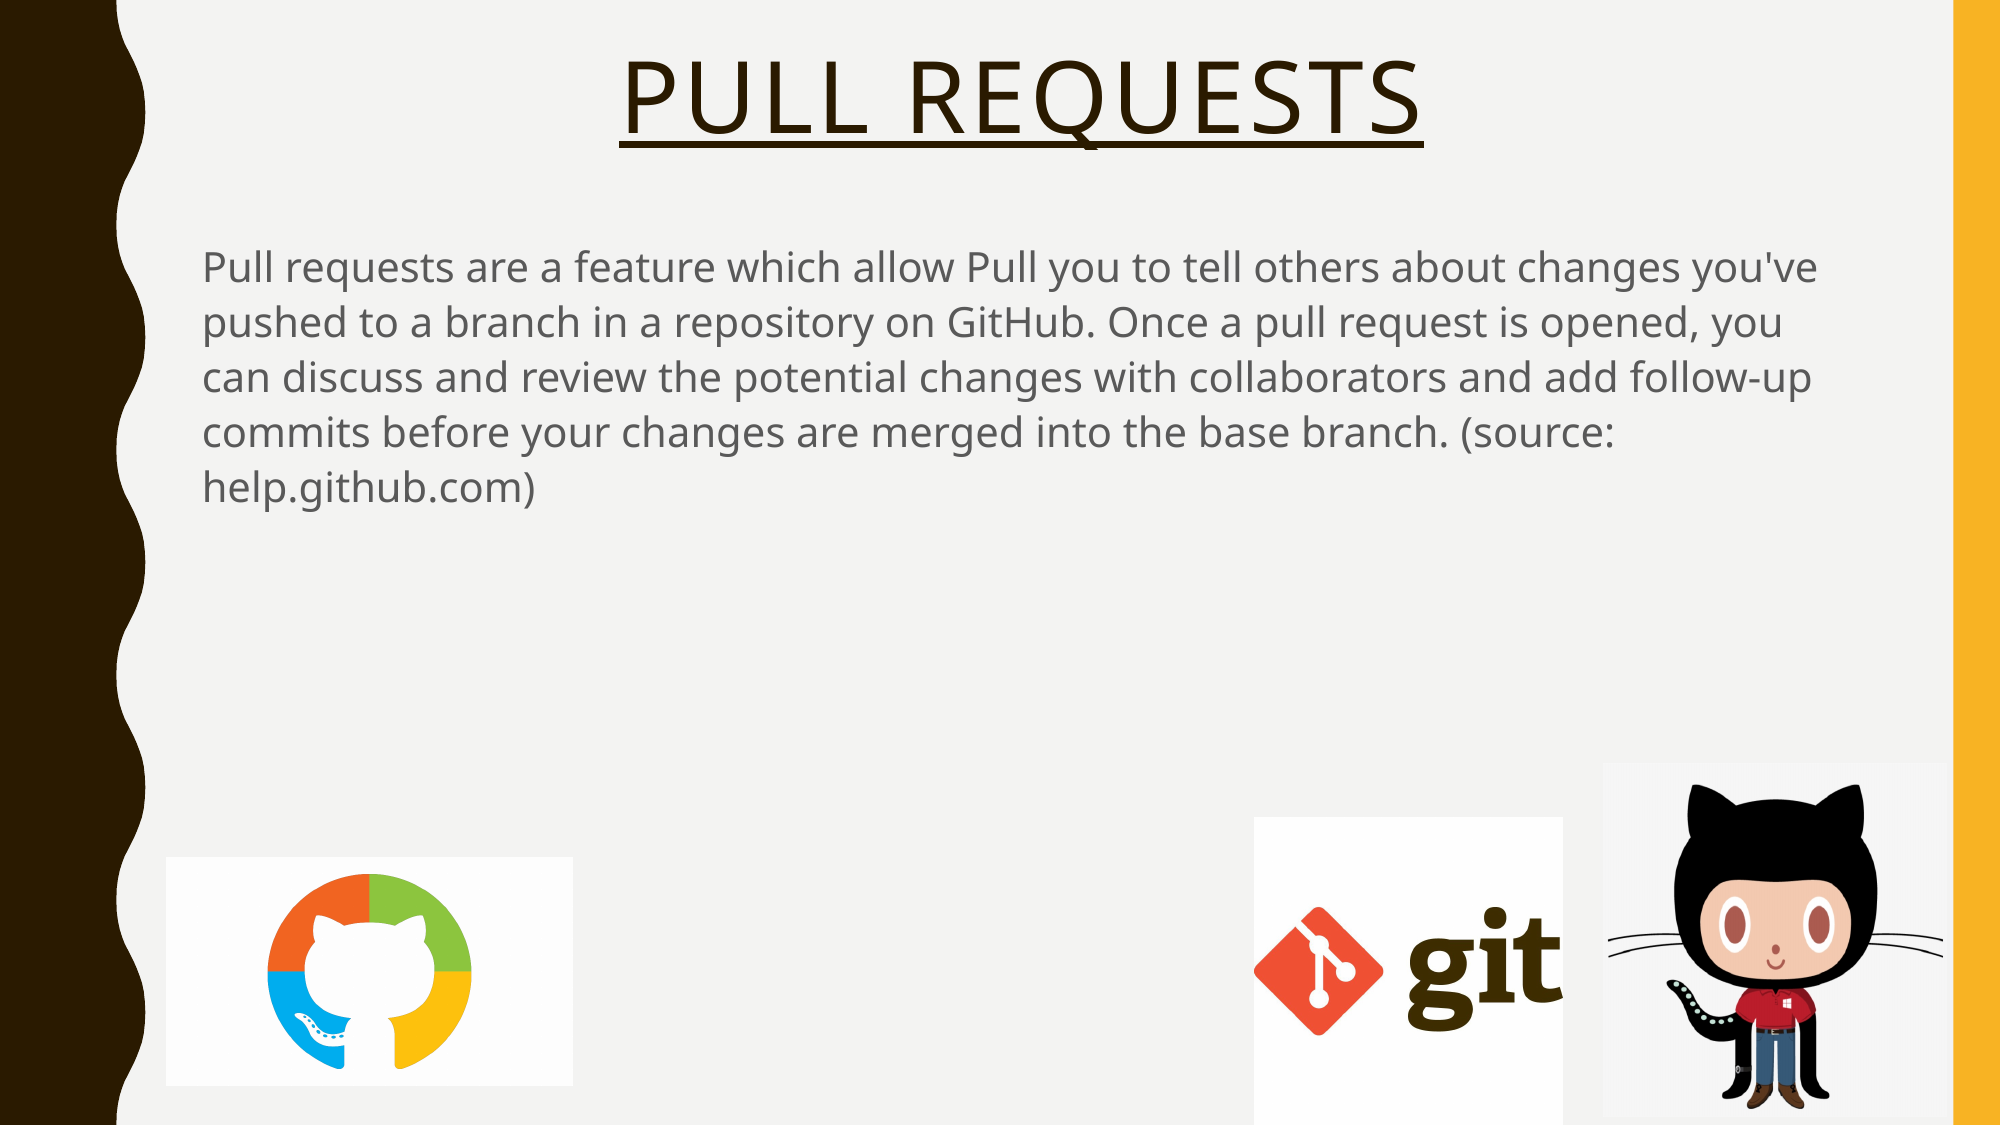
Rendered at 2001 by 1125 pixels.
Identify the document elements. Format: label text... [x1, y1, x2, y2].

picture [1254, 817, 1563, 1125]
title Pull requests [186, 39, 1857, 228]
list Pull requests are a feature which allow Pull you to tell others about changes you've pushed to a branch in a repository on GitHub. Once a pull request is opened, you can discuss and review the potential changes with collaborators and add follow-up commits before your changes are merged into the base branch. (source: help.github.com) [186, 228, 1857, 818]
picture [1603, 763, 1947, 1117]
picture [166, 857, 573, 1086]
